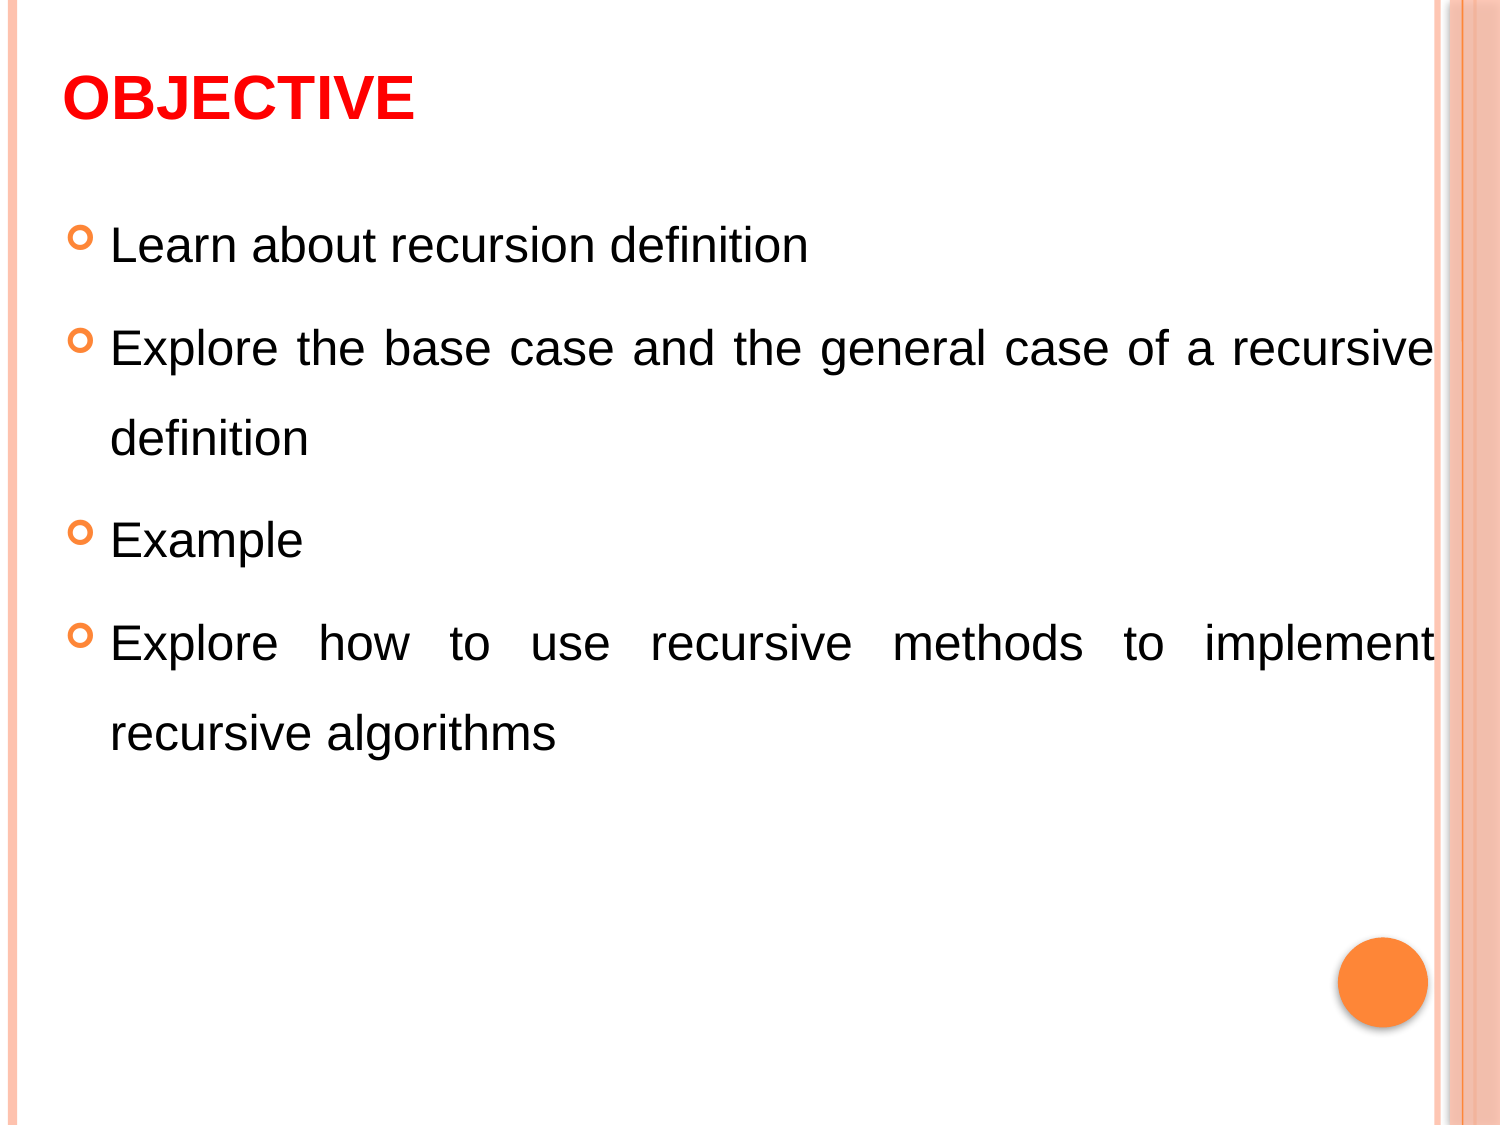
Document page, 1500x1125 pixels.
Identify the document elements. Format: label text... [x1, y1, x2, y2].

title Objective [47, 14, 1423, 140]
list Learn about recursion definition Explore the base case and the general case of a recursive definition Example Explore how to use recursive methods to implement recursive algorithms [50, 174, 1450, 1088]
